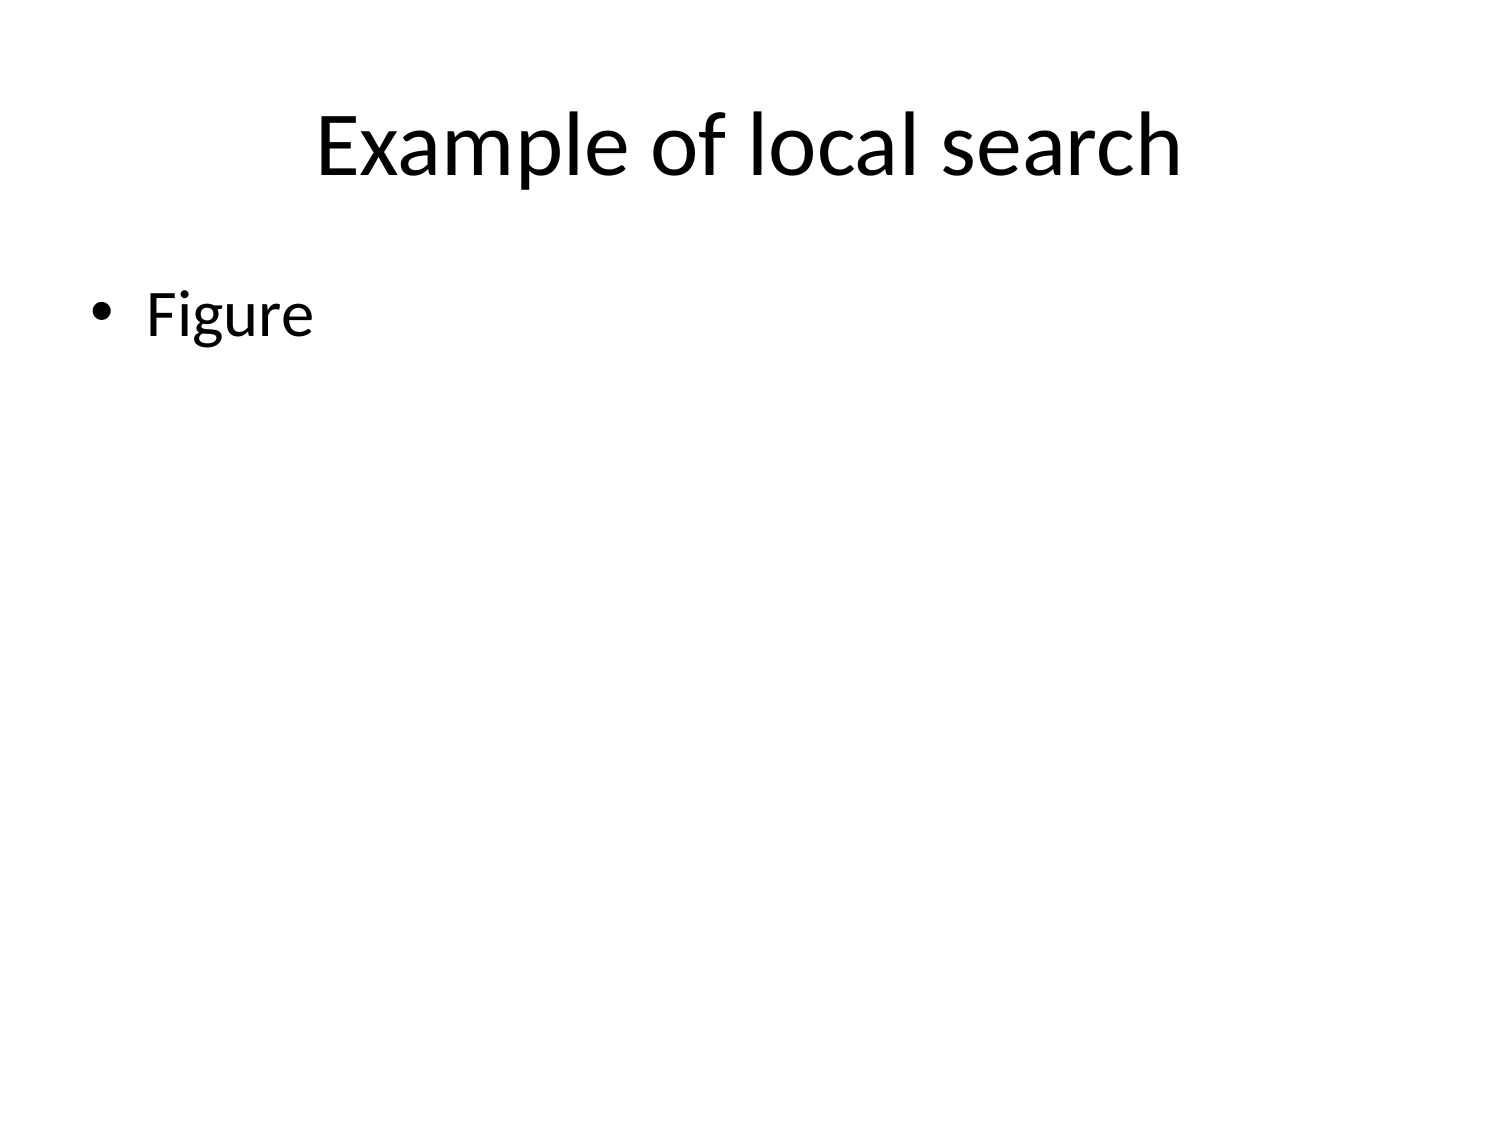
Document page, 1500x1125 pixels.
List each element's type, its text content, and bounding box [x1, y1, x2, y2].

title Example of local search [75, 45, 1425, 233]
list Figure [75, 262, 1425, 1005]
